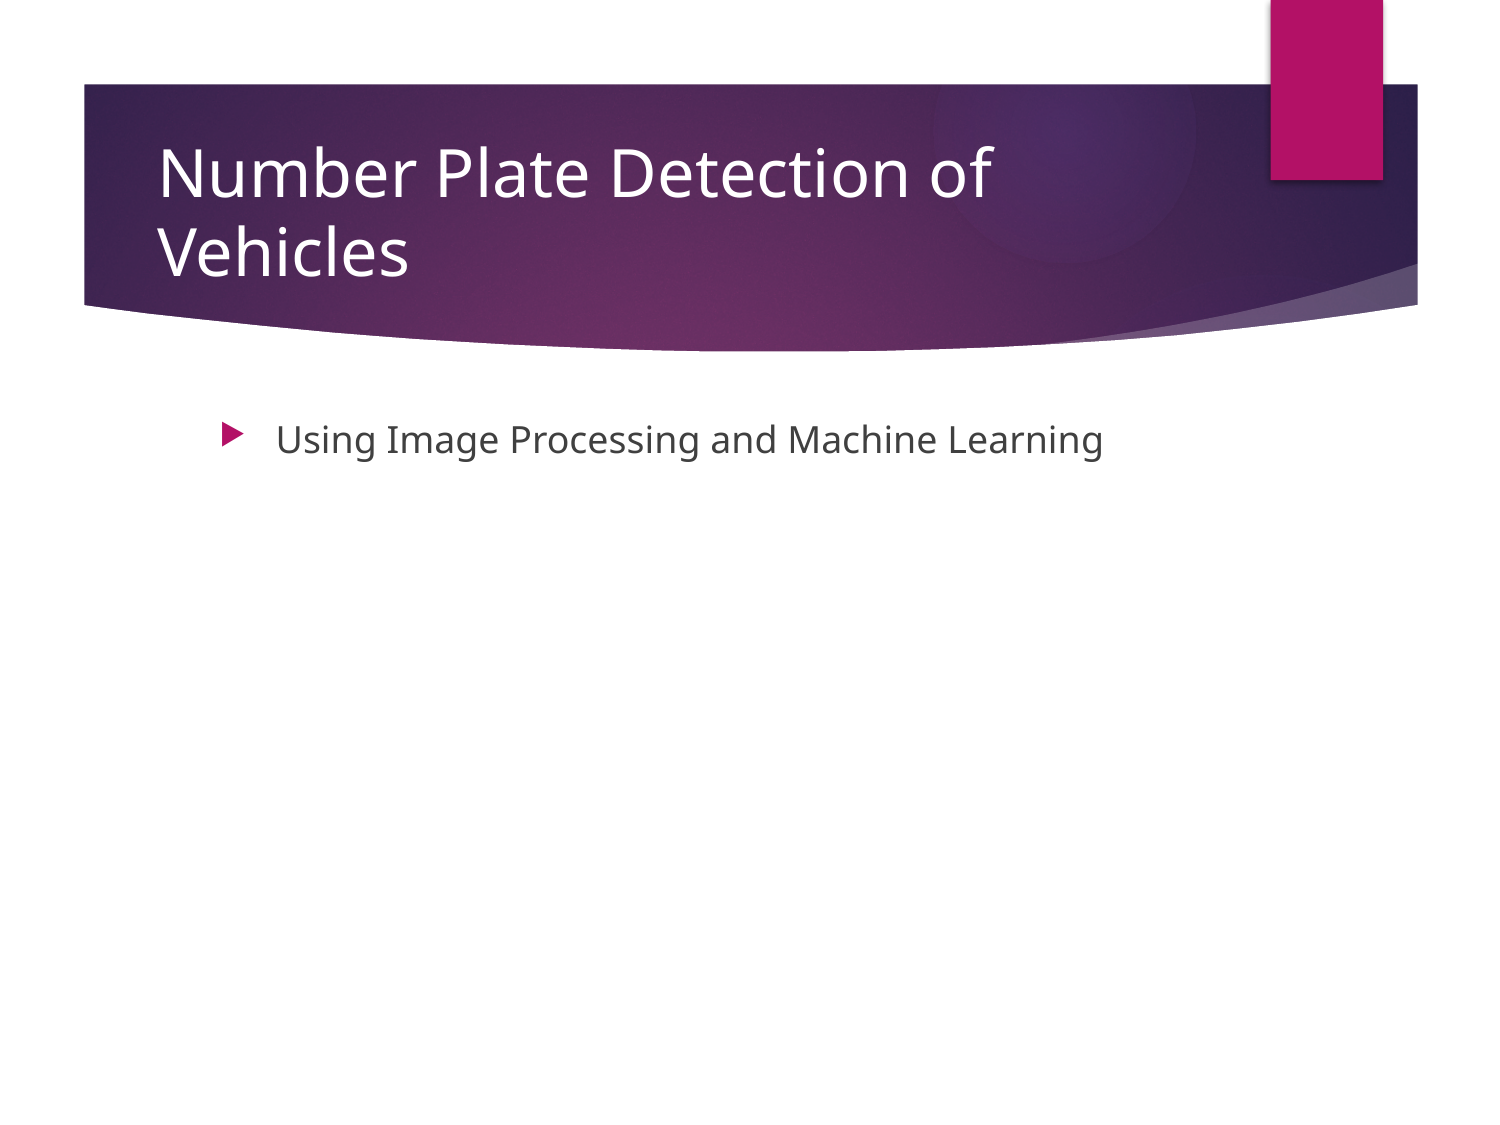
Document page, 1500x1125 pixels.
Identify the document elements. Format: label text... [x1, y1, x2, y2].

title Number Plate Detection of Vehicles [142, 152, 1183, 269]
list Using Image Processing and Machine Learning [141, 408, 1183, 988]
